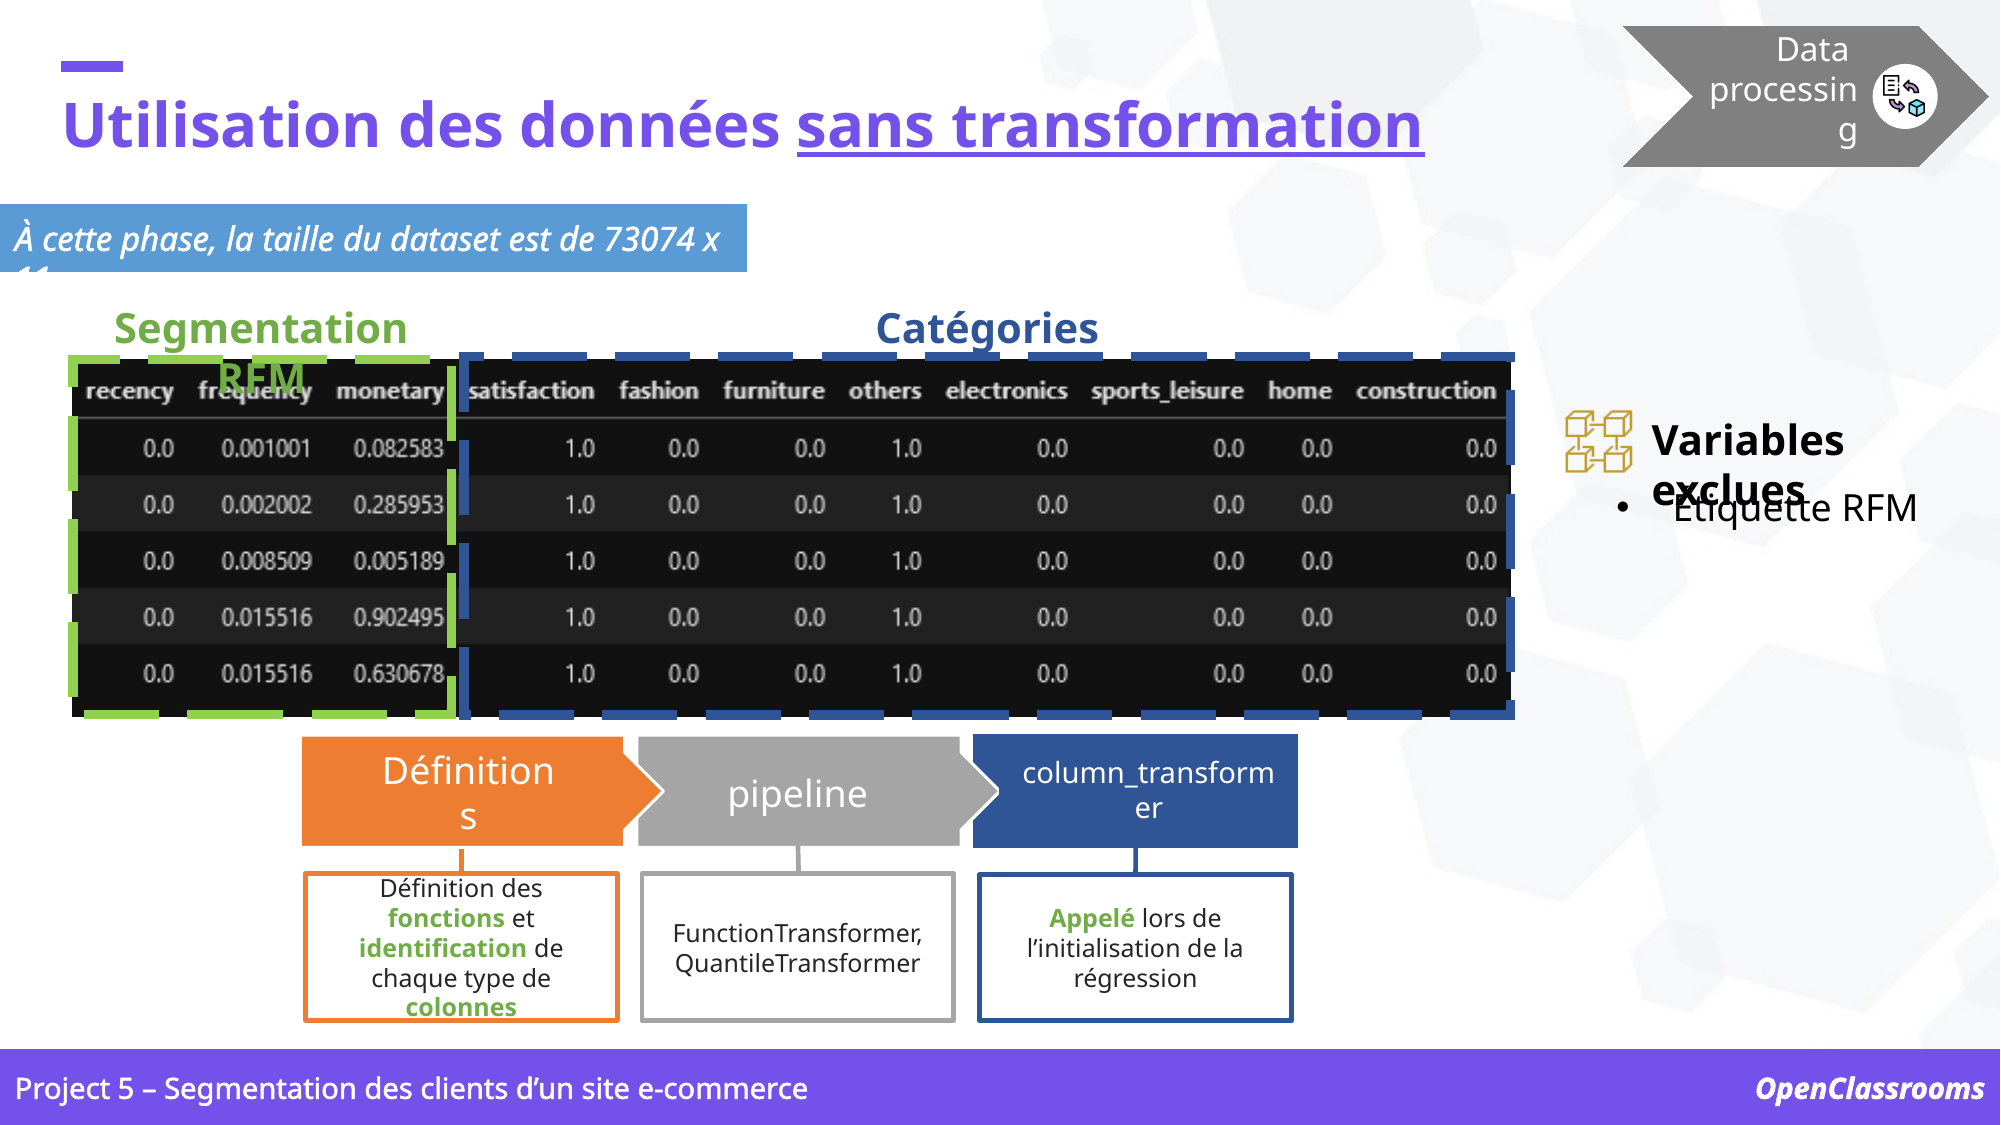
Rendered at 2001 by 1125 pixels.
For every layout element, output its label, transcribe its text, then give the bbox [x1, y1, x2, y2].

text_box À cette phase, la taille du dataset est de 73074 x 11 [0, 210, 747, 305]
text_box column_transformer [999, 736, 1298, 843]
text_box Variables exclues [1637, 406, 1974, 521]
text_box Appelé lors de l’initialisation de la régression [979, 874, 1292, 1021]
text_box Catégories [787, 294, 1187, 359]
text_box [1623, 26, 1989, 167]
text_box Définitions [361, 764, 576, 820]
text_box [463, 355, 787, 359]
text_box Project 5 – Segmentation des clients d’un site e-commerce [0, 1062, 1474, 1112]
text_box [1187, 355, 1511, 359]
text_box [1872, 63, 1938, 129]
text_box [300, 734, 664, 848]
text_box [0, 204, 747, 210]
text_box Utilisation des données sans transformation [45, 70, 1572, 185]
text_box Étiquette RFM [1601, 476, 1938, 537]
text_box [636, 734, 999, 848]
text_box FunctionTransformer, QuantileTransformer [641, 873, 954, 1021]
text_box pipeline [698, 764, 898, 820]
text_box Segmentation RFM [62, 305, 461, 410]
text_box OpenClassrooms [1729, 1062, 2000, 1112]
text_box [61, 61, 123, 72]
text_box Définition des fonctions et identification de chaque type de colonnes [305, 873, 618, 1021]
text_box Data processing [1679, 49, 1874, 126]
text_box [973, 794, 1298, 848]
text_box [973, 734, 1298, 789]
text_box [0, 1049, 2000, 1125]
picture [0, 0, 2001, 1125]
